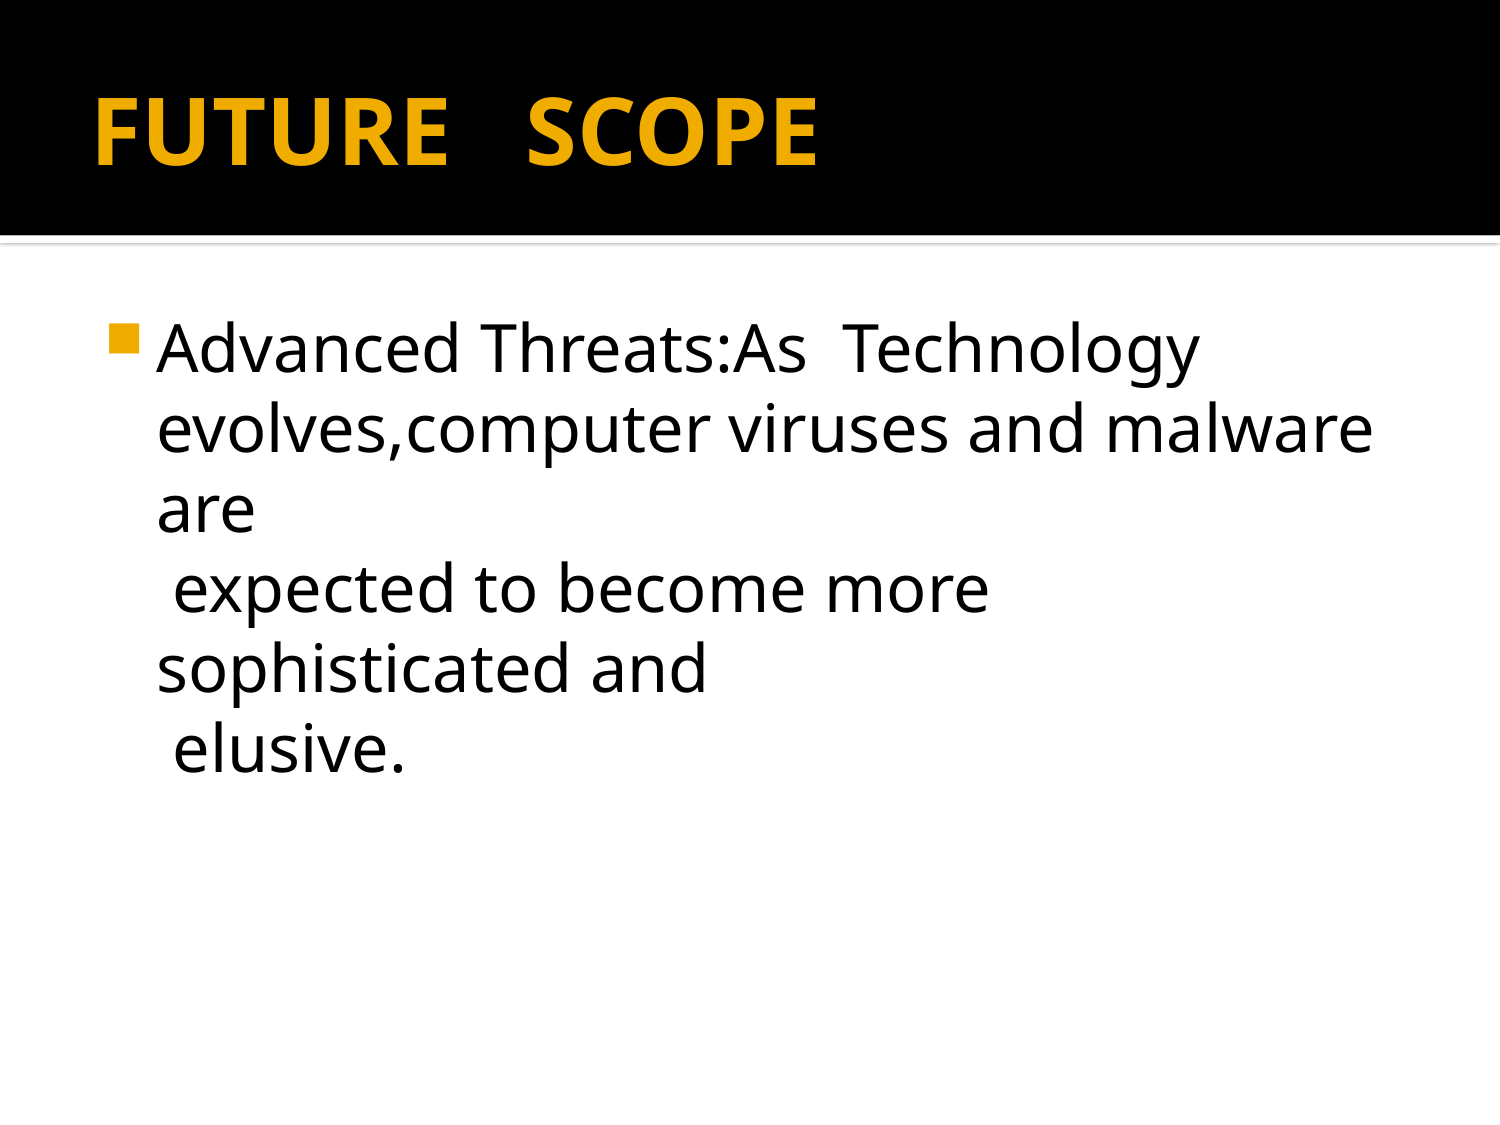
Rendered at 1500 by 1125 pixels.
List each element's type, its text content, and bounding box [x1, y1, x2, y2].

title FUTURE SCOPE [75, 25, 1425, 231]
list Advanced Threats:As Technology evolves,computer viruses and malware are expected to become more sophisticated and elusive. [75, 291, 1425, 1050]
